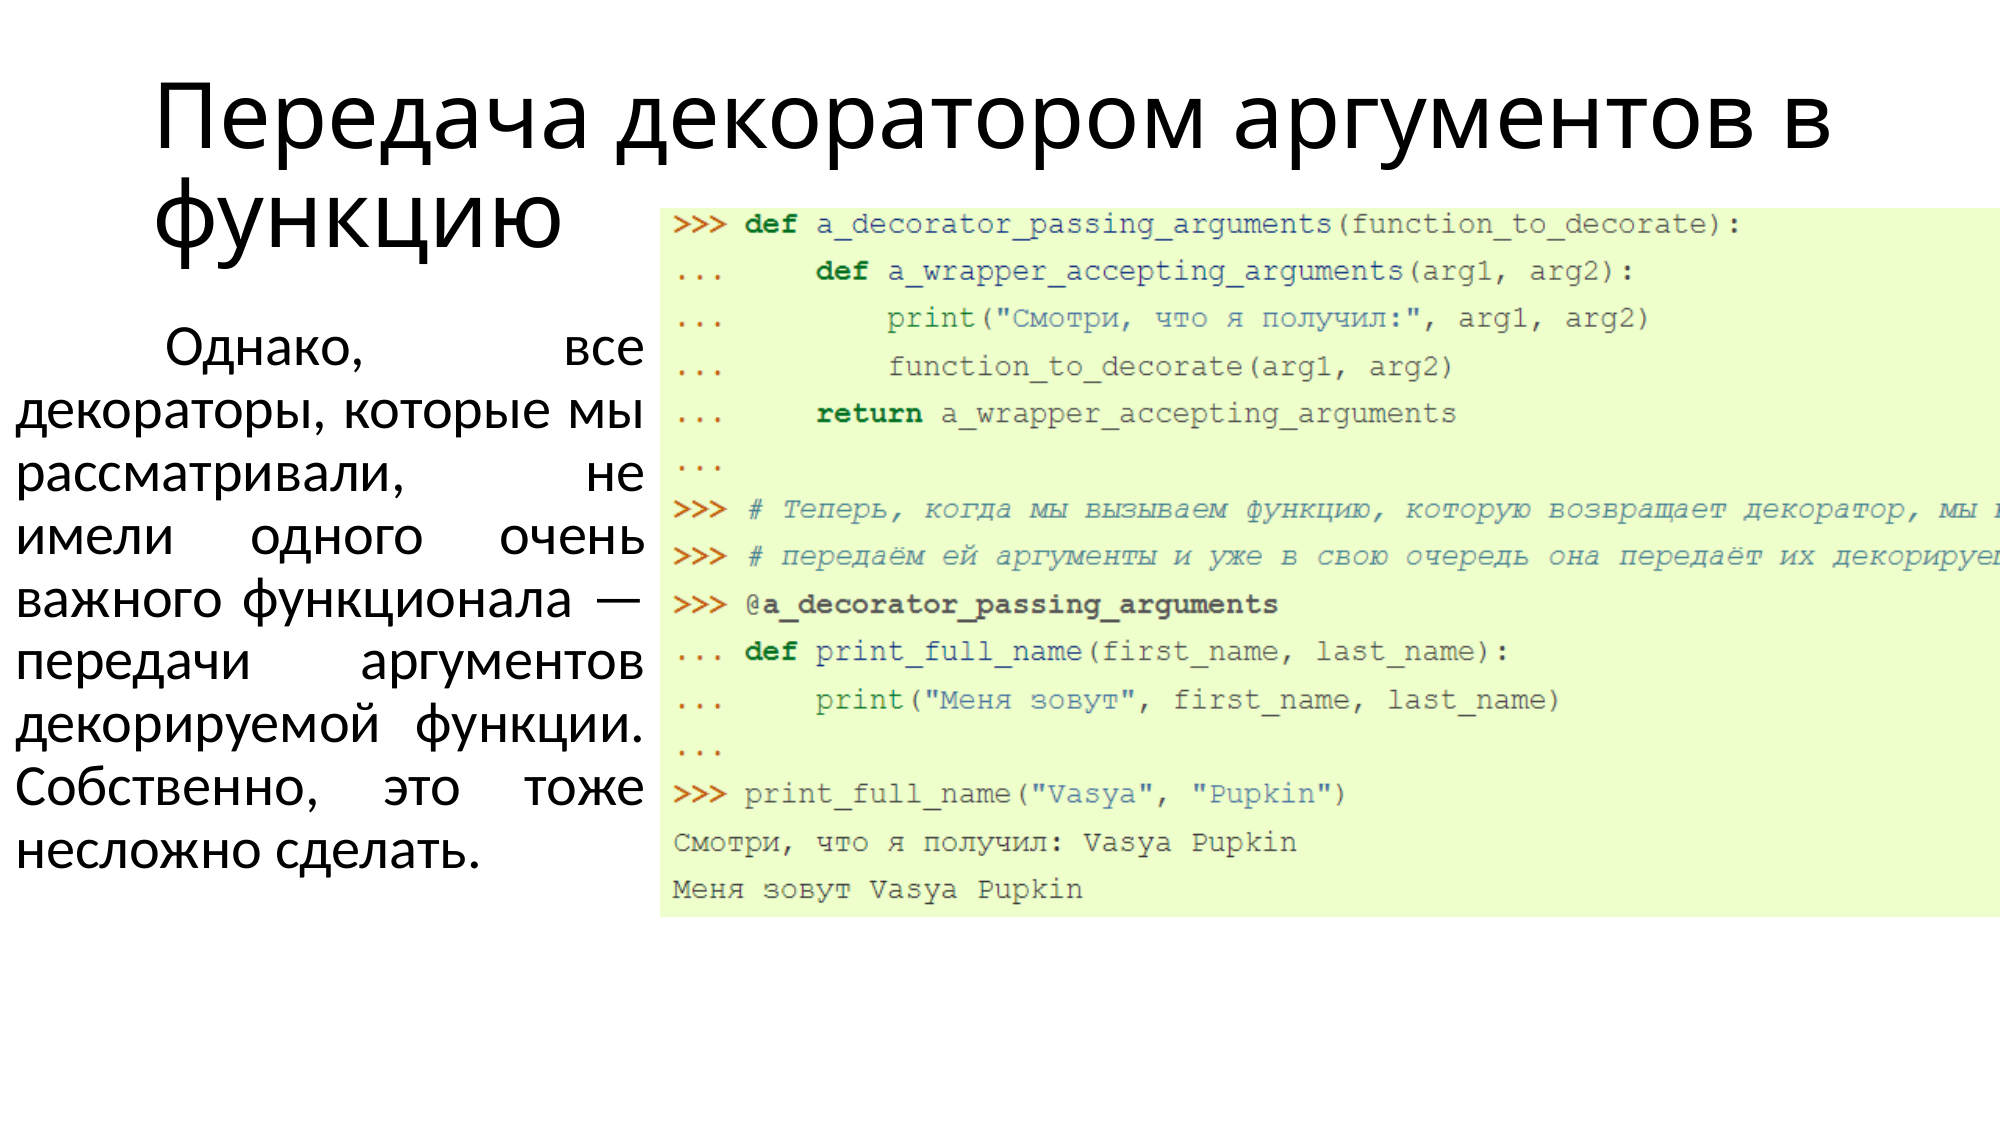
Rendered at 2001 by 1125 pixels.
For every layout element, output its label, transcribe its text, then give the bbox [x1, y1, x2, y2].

list Однако, все декораторы, которые мы рассматривали, не имели одного очень важного функционала — передачи аргументов декорируемой функции. Собственно, это тоже несложно сделать. [0, 307, 661, 1125]
title Передача декоратором аргументов в функцию [137, 59, 1863, 278]
picture [660, 208, 2000, 917]
